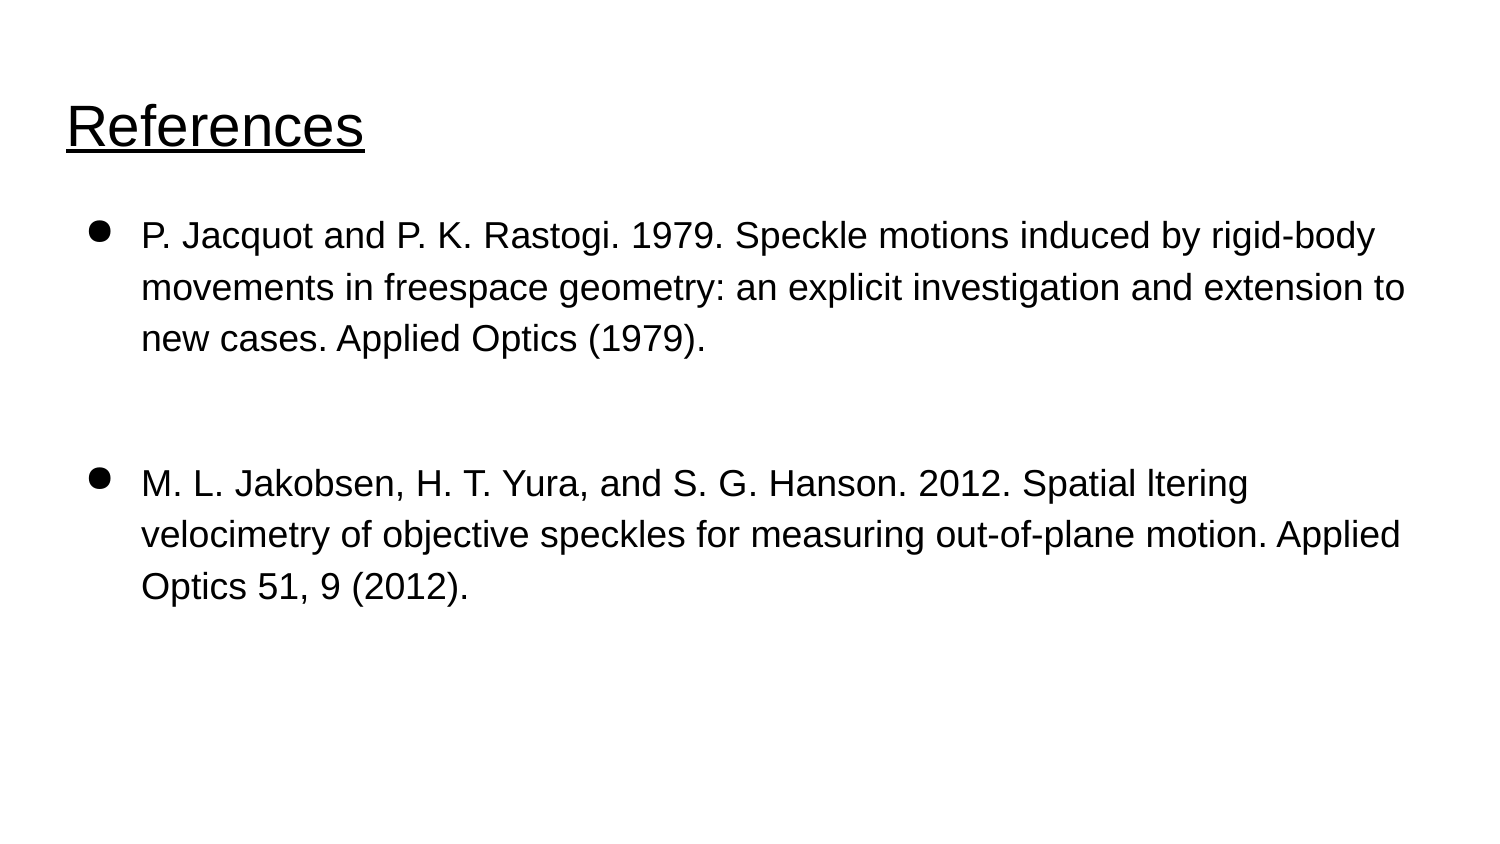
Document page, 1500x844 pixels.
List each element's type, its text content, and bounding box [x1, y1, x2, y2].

title References [51, 72, 1449, 167]
list P. Jacquot and P. K. Rastogi. 1979. Speckle motions induced by rigid-body movements in freespace geometry: an explicit investigation and extension to new cases. Applied Optics (1979). M. L. Jakobsen, H. T. Yura, and S. G. Hanson. 2012. Spatial ltering velocimetry of objective speckles for measuring out-of-plane motion. Applied Optics 51, 9 (2012). [51, 189, 1449, 750]
